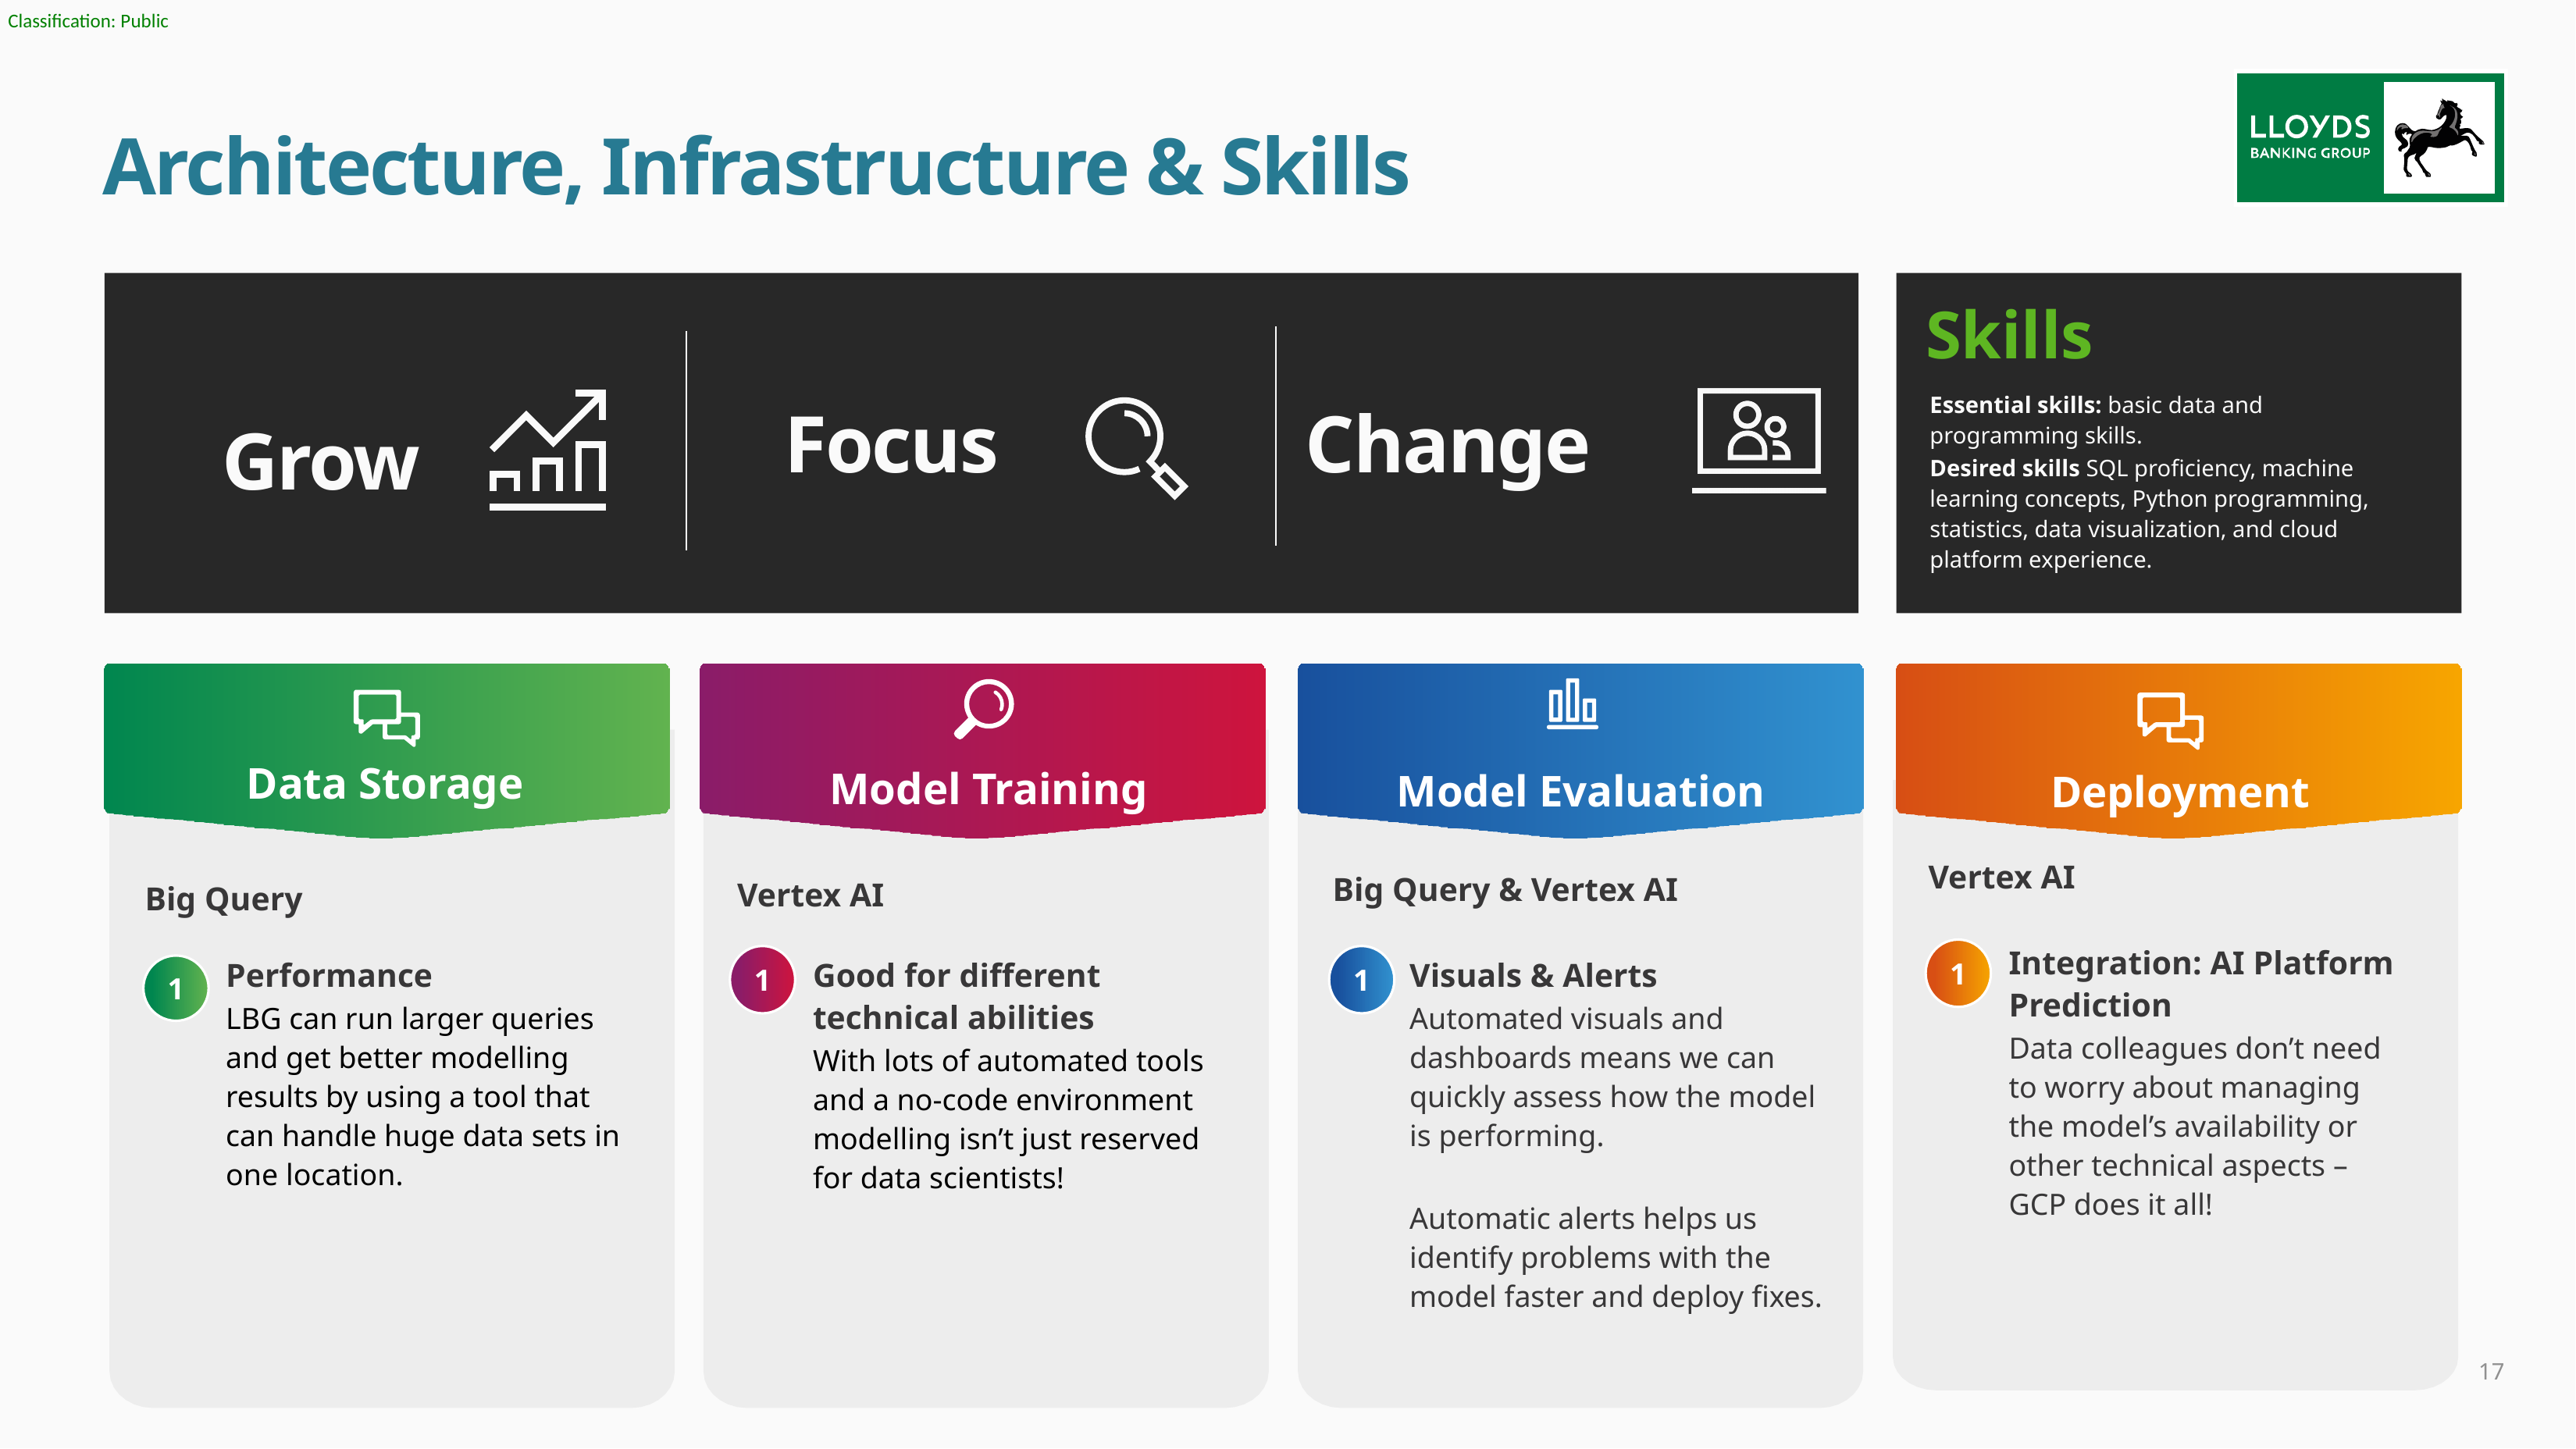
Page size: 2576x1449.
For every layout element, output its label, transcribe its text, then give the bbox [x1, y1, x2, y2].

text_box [1088, 400, 1177, 496]
text_box Essential skills: basic data and programming skills. Desired skills SQL proficiency, machine learning concepts, Python programming, statistics, data visualization, and cloud platform experience. [1927, 385, 2408, 572]
text_box Good for different technical abilities With lots of automated tools and a no-code environment modelling isn’t just reserved for data scientists! [810, 948, 1248, 1195]
text_box Visuals & Alerts Automated visuals and dashboards means we can quickly assess how the model is performing. Automatic alerts helps us identify problems with the model faster and deploy fixes. [1406, 948, 1844, 1359]
text_box 1 [143, 955, 209, 1021]
text_box Performance LBG can run larger queries and get better modelling results by using a tool that can handle huge data sets in one location. [223, 948, 627, 1191]
text_box Skills [1926, 301, 2315, 376]
text_box Big Query & Vertex AI [1330, 863, 1767, 908]
picture [1680, 372, 1837, 510]
text_box Focus [773, 361, 1276, 522]
text_box [109, 729, 675, 1408]
text_box [1893, 780, 2459, 1390]
picture [1896, 664, 2462, 838]
text_box [703, 729, 1269, 1408]
text_box Architecture, Infrastructure & Skills [91, 111, 2033, 216]
text_box Focus [1277, 361, 1405, 522]
picture [1298, 664, 1864, 838]
text_box Integration: AI Platform Prediction Data colleagues don’t need to worry about managing the model’s availability or other technical aspects – GCP does it all! [2006, 935, 2408, 1221]
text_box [490, 393, 606, 514]
text_box [104, 272, 1859, 614]
text_box 1 [1329, 945, 1395, 1013]
picture [700, 664, 1266, 838]
text_box Vertex AI [734, 867, 1172, 913]
text_box Grow [222, 422, 438, 507]
picture [2233, 67, 2508, 207]
slide_number 17 [2436, 1358, 2505, 1387]
text_box 1 [729, 945, 796, 1013]
text_box Change [1294, 361, 2004, 522]
text_box Vertex AI [1926, 850, 2363, 896]
picture [104, 664, 670, 838]
text_box [1896, 272, 2462, 614]
text_box 1 [1926, 939, 1991, 1007]
text_box [1298, 838, 1864, 1408]
text_box Big Query [142, 871, 579, 917]
